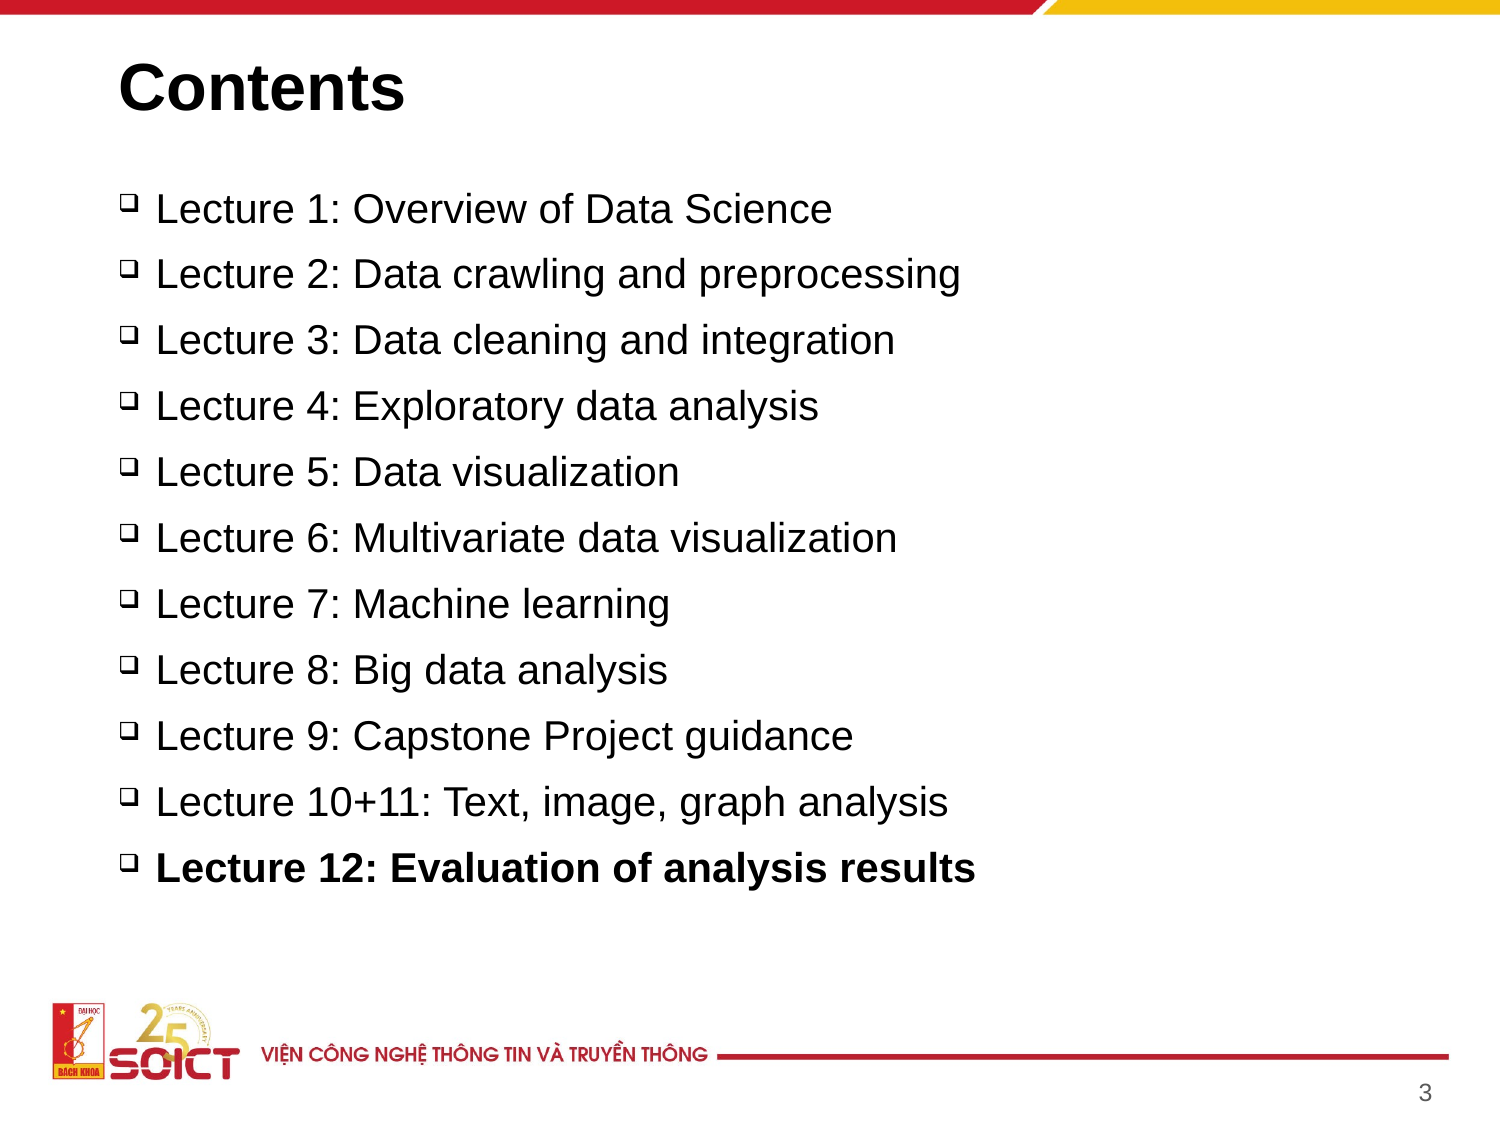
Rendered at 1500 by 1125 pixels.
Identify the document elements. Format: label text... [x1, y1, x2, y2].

list Lecture 1: Overview of Data Science Lecture 2: Data crawling and preprocessing Lecture 3: Data cleaning and integration Lecture 4: Exploratory data analysis Lecture 5: Data visualization Lecture 6: Multivariate data visualization Lecture 7: Machine learning Lecture 8: Big data analysis Lecture 9: Capstone Project guidance Lecture 10+11: Text, image, graph analysis Lecture 12: Evaluation of analysis results [103, 179, 1448, 1062]
picture [0, 0, 1500, 1125]
title Contents [103, 24, 1448, 155]
slide_number 3 [1259, 1062, 1448, 1122]
